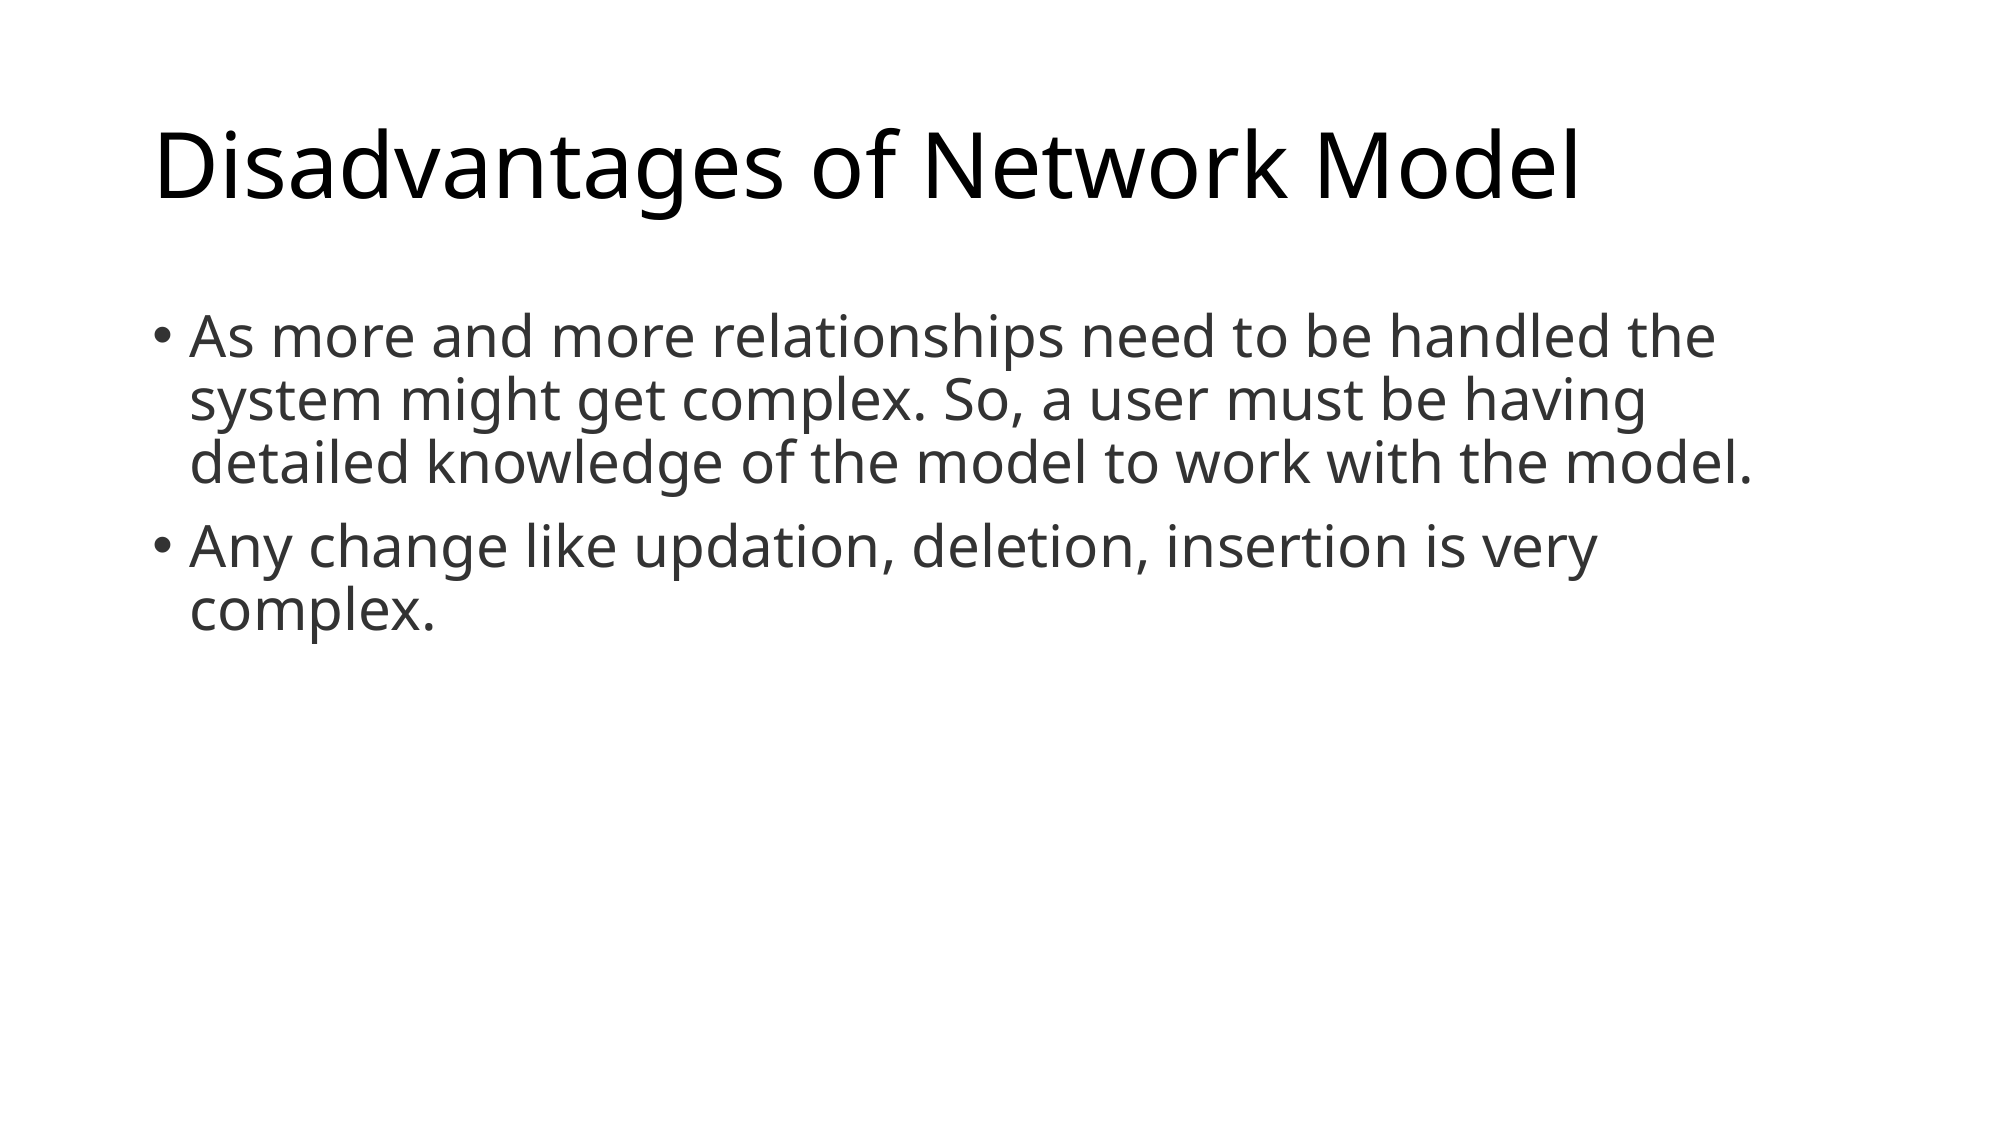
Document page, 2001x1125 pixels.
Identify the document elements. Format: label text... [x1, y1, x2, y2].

list As more and more relationships need to be handled the system might get complex. So, a user must be having detailed knowledge of the model to work with the model. Any change like updation, deletion, insertion is very complex. [137, 299, 1863, 1014]
title Disadvantages of Network Model [137, 59, 1863, 278]
